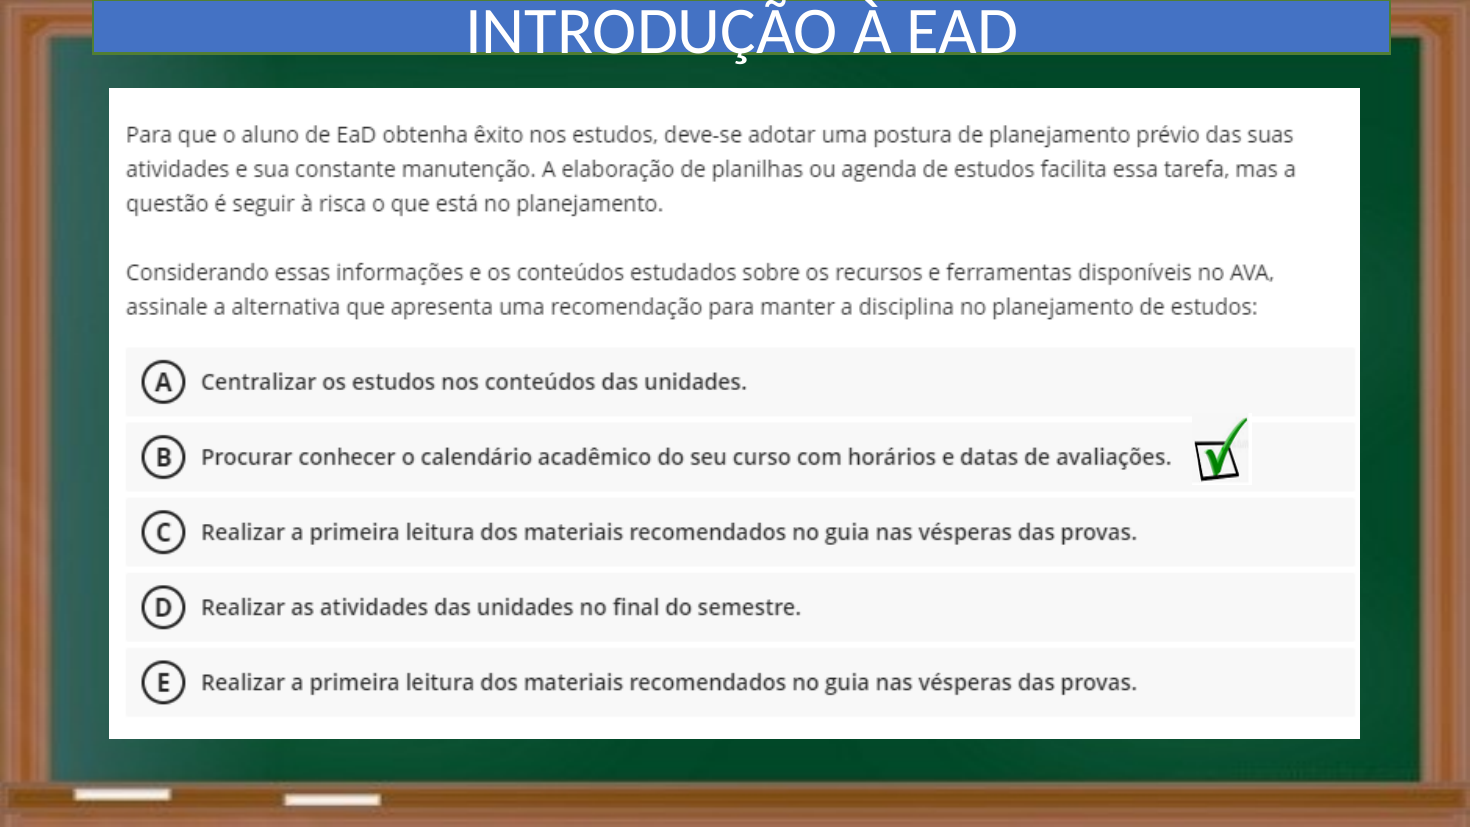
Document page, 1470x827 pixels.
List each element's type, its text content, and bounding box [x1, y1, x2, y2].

text_box INTRODUÇÃO À EAD [93, 0, 1391, 54]
picture [0, 0, 1470, 827]
